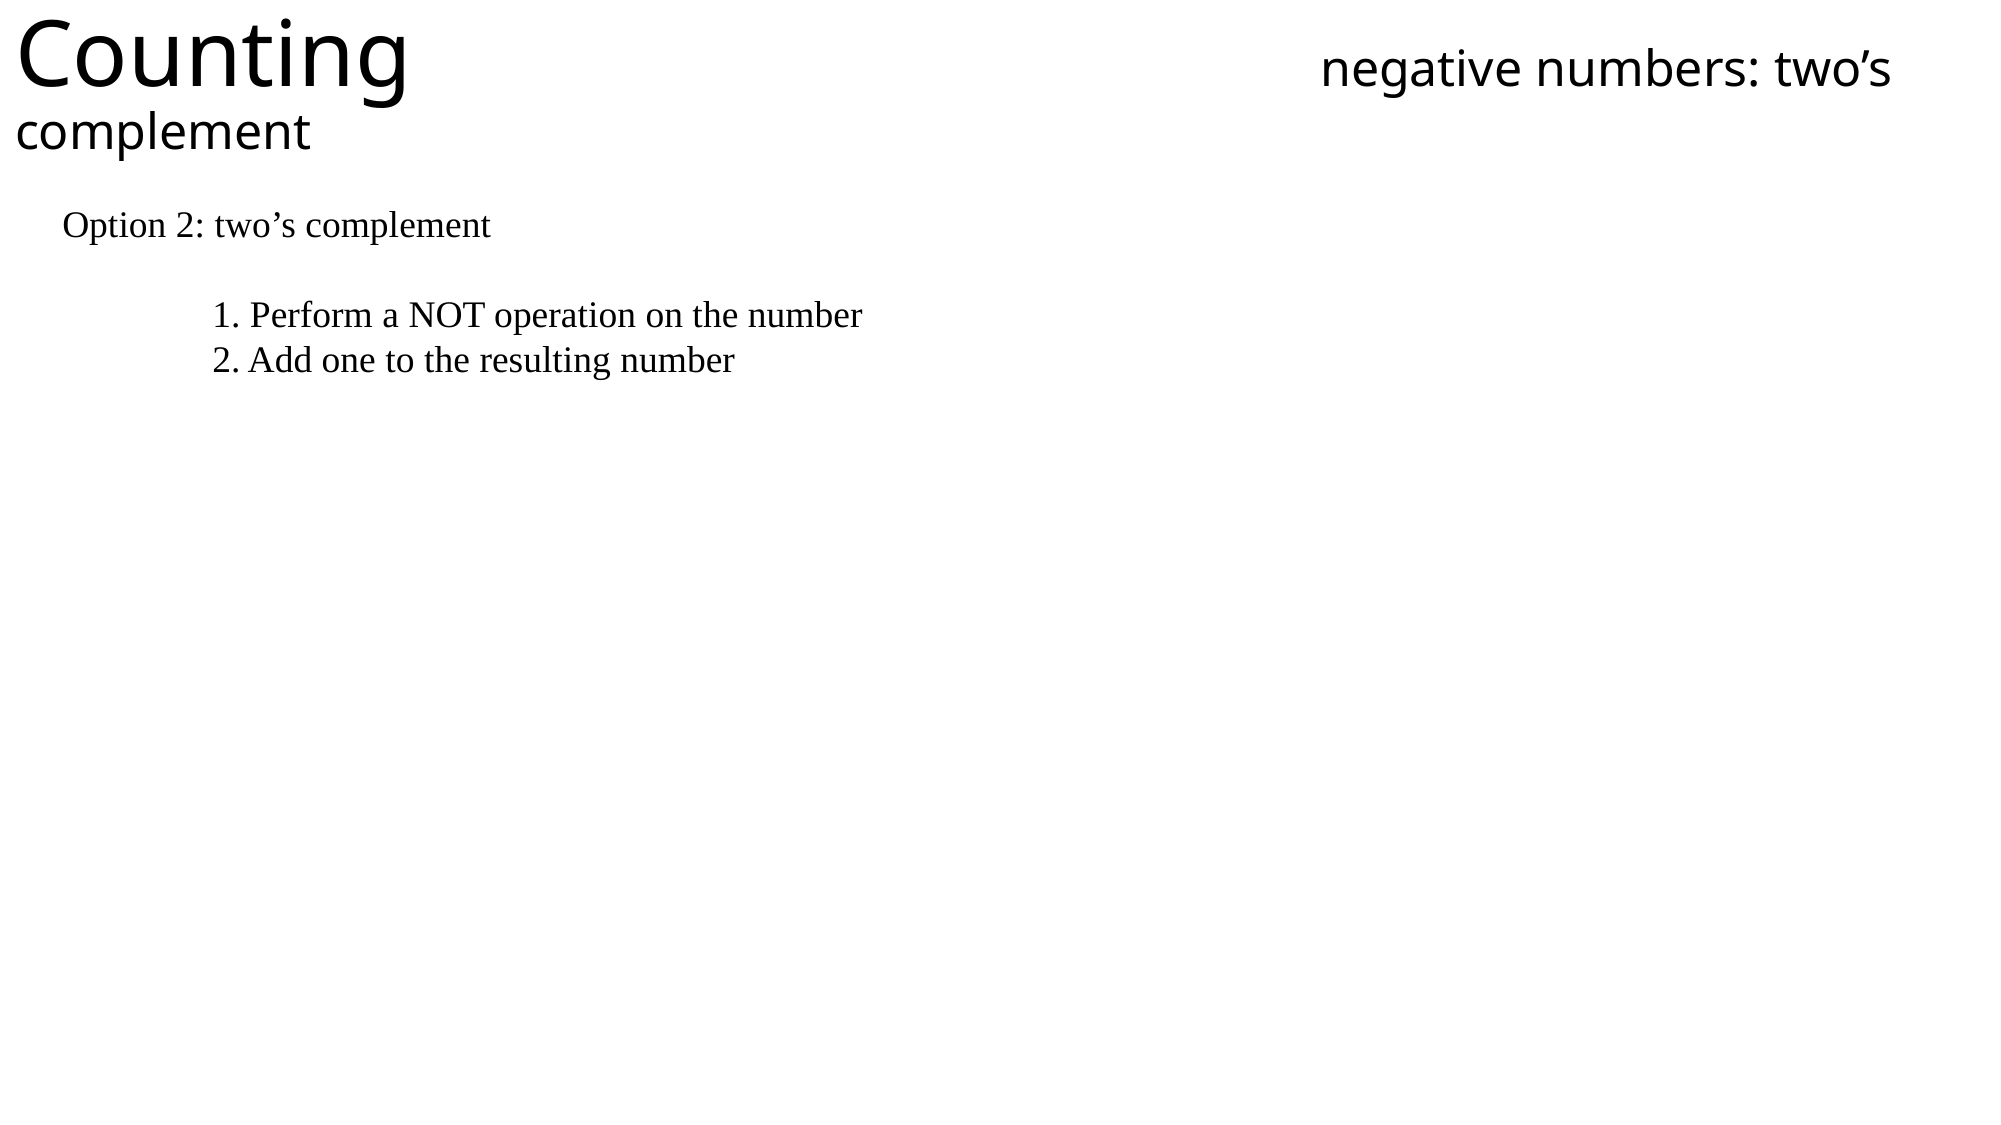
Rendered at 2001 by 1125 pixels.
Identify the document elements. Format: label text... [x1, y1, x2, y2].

text_box Option 2: two’s complement 1. Perform a NOT operation on the number 2. Add one to the resulting number [47, 193, 1967, 388]
text_box Counting negative numbers: two’s complement [0, 0, 2000, 193]
